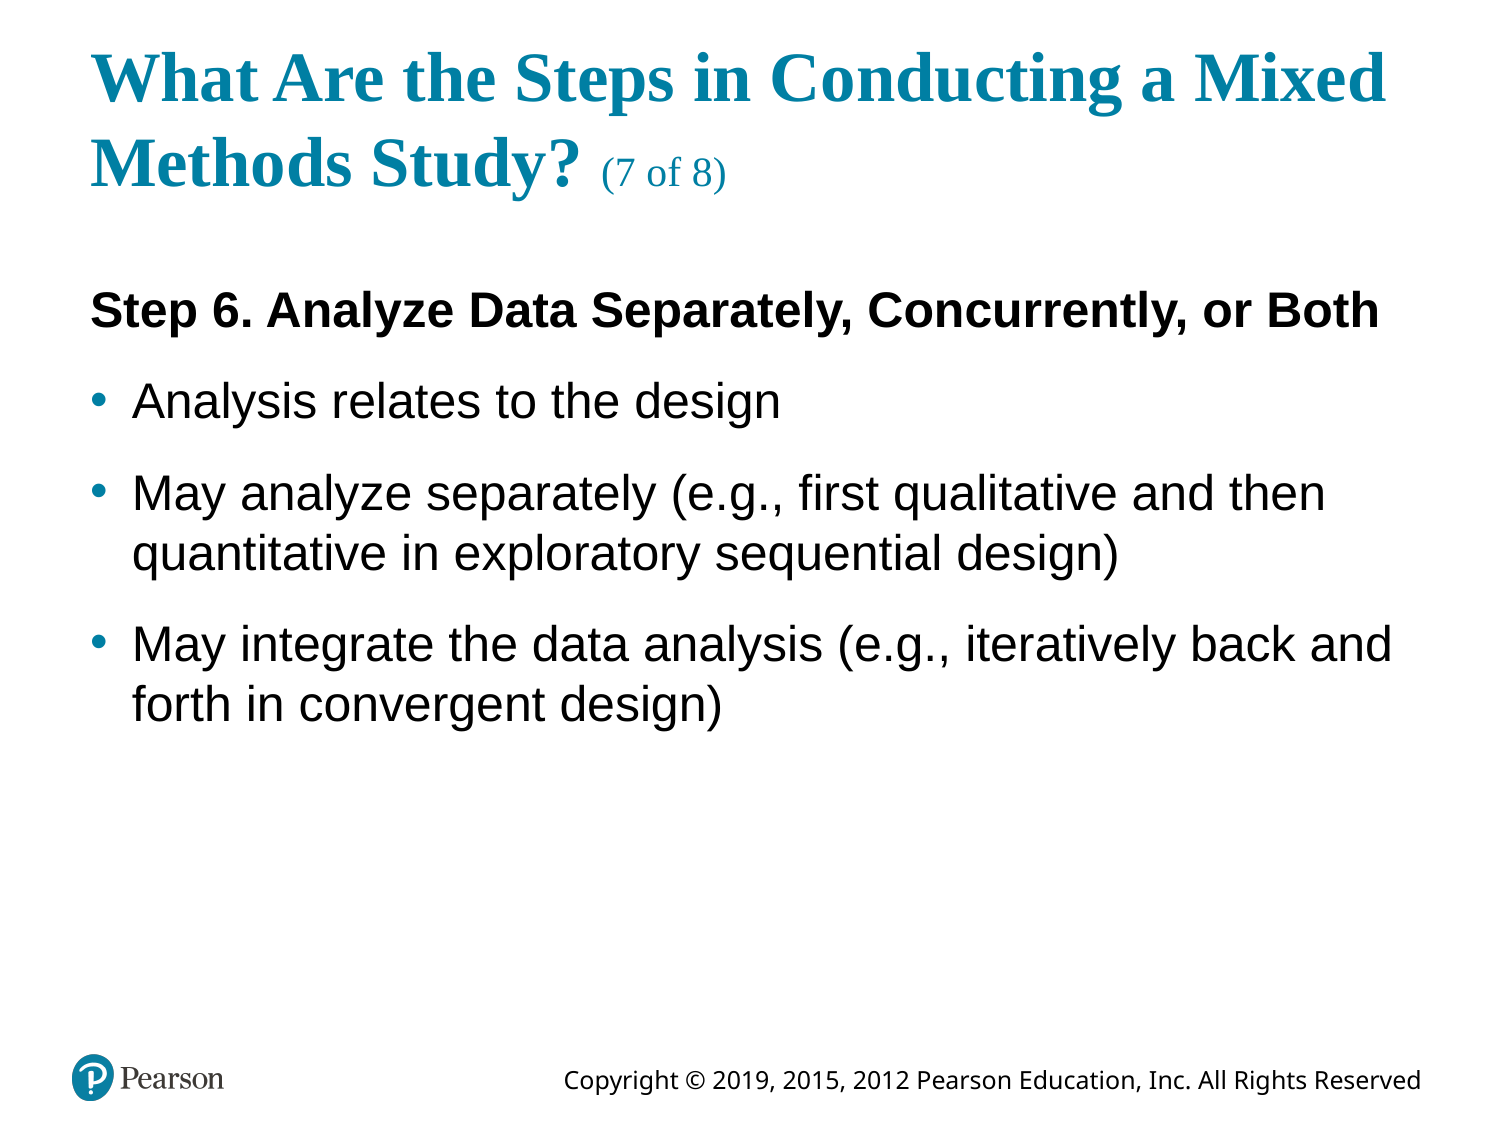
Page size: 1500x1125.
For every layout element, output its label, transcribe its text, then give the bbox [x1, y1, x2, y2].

picture [72, 1054, 88, 1070]
title What Are the Steps in Conducting a Mixed Methods Study? (7 of 8) [75, 35, 1425, 216]
list Step 6. Analyze Data Separately, Concurrently, or Both Analysis relates to the design May analyze separately (e.g., first qualitative and then quantitative in exploratory sequential design) May integrate the data analysis (e.g., iteratively back and forth in convergent design) [75, 262, 1425, 1005]
picture [72, 1087, 83, 1101]
picture [80, 1063, 106, 1088]
picture [98, 1054, 224, 1101]
